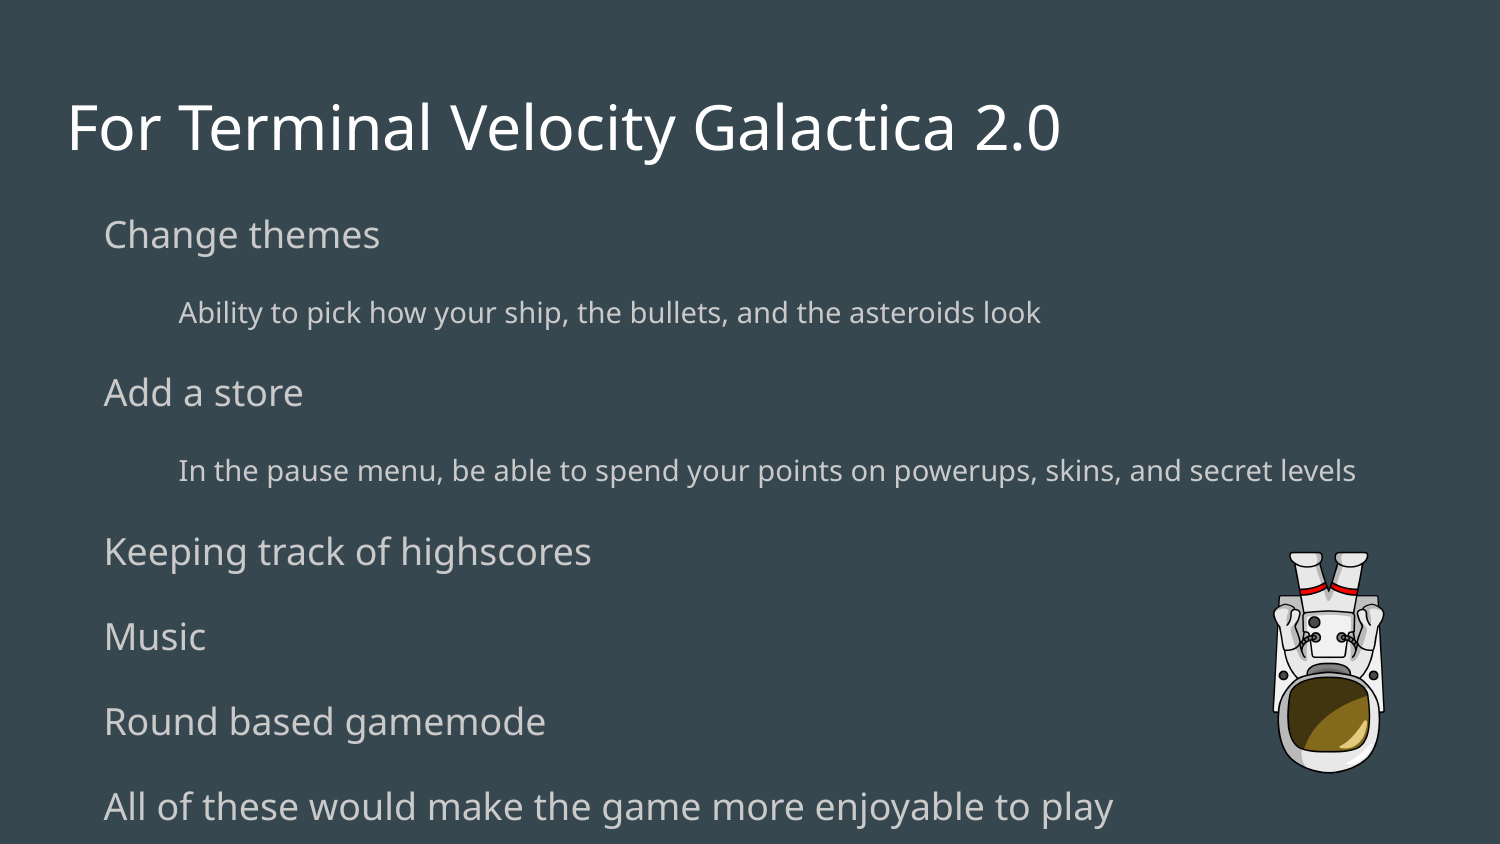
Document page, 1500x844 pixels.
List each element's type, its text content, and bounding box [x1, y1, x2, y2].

title For Terminal Velocity Galactica 2.0 [51, 72, 1449, 167]
list Change themes Ability to pick how your ship, the bullets, and the asteroids look Add a store In the pause menu, be able to spend your points on powerups, skins, and secret levels Keeping track of highscores Music Round based gamemode All of these would make the game more enjoyable to play [51, 189, 1449, 750]
picture [1231, 534, 1424, 792]
